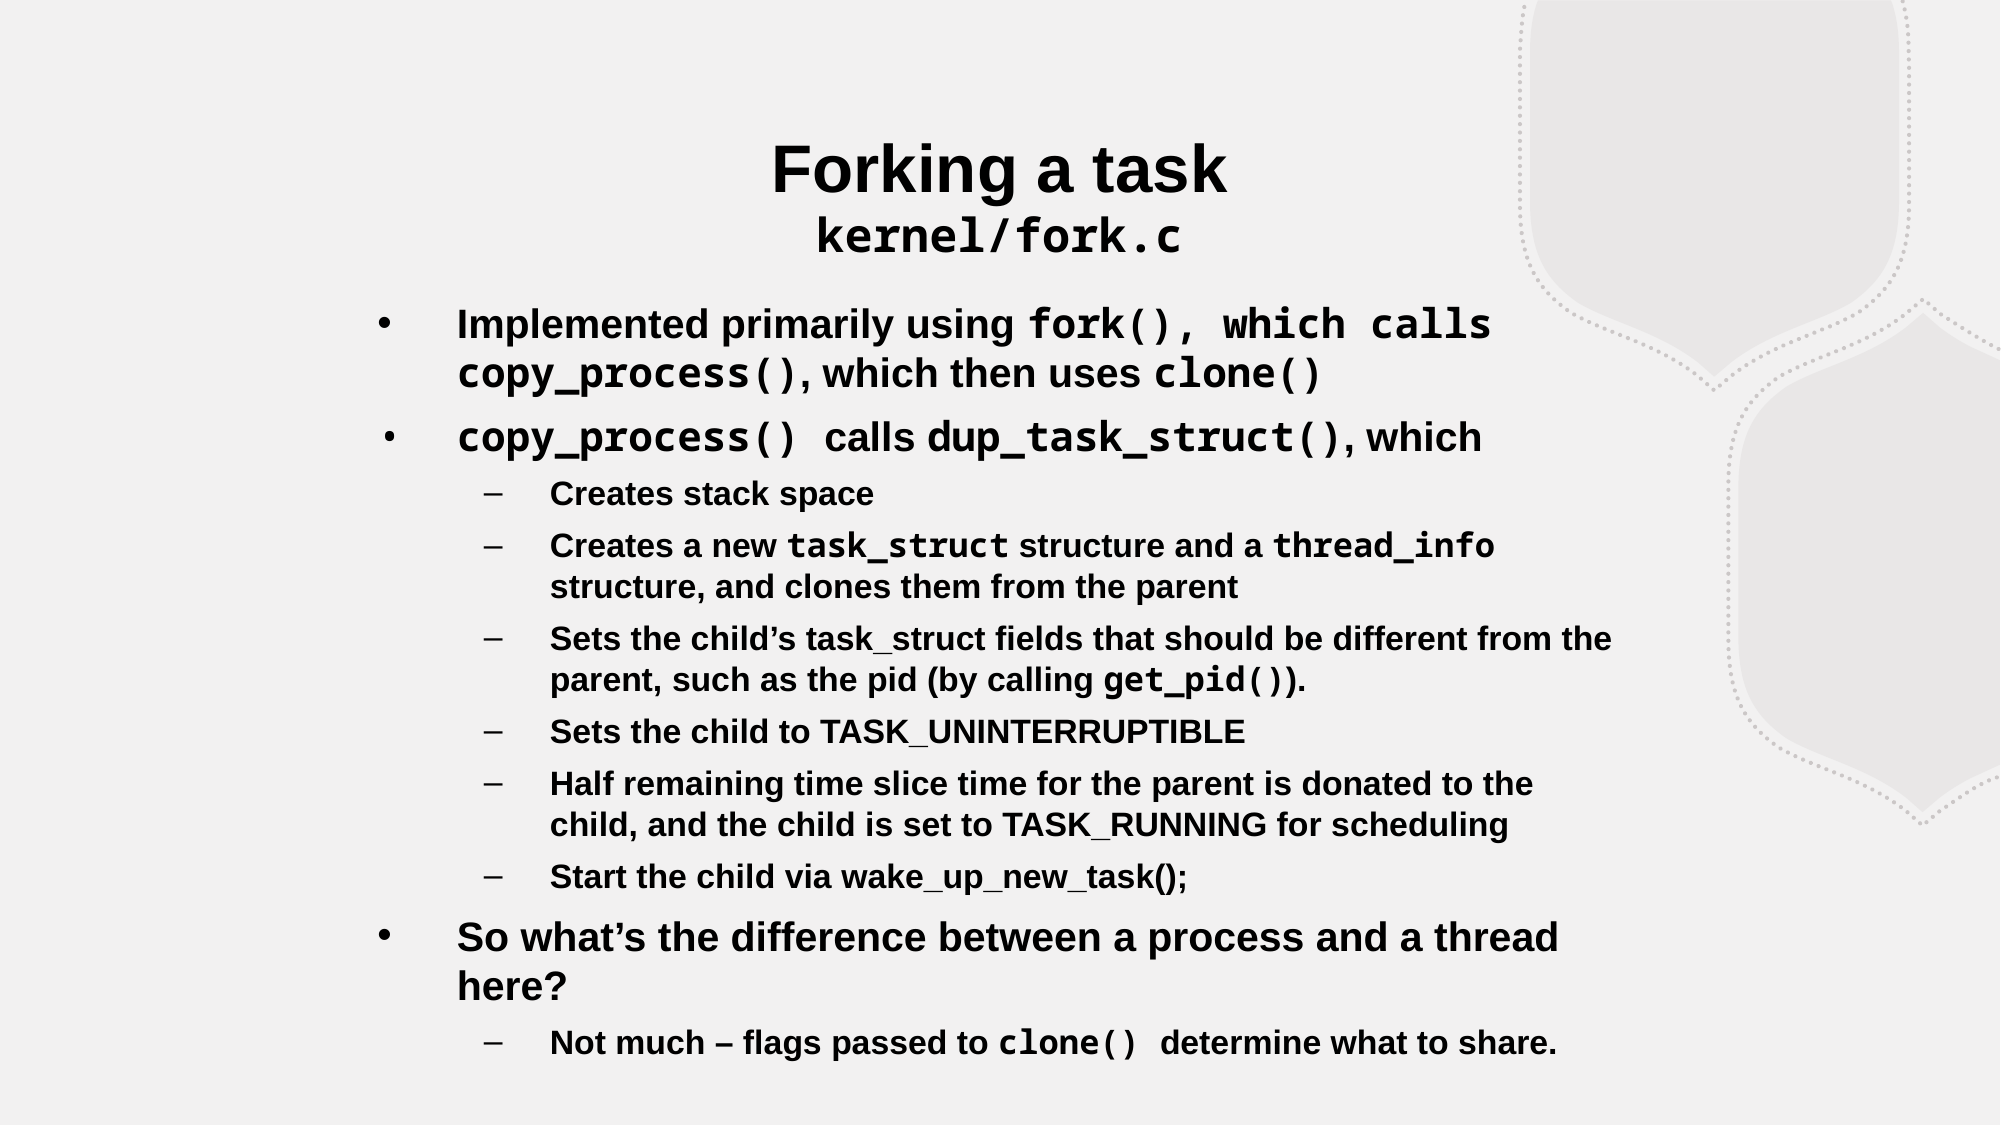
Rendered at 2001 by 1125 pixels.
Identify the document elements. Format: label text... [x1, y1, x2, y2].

text_box Implemented primarily using fork(), which calls copy_process(), which then uses clone() copy_process() calls dup_task_struct(), which Creates stack space Creates a new task_struct structure and a thread_info structure, and clones them from the parent Sets the child’s task_struct fields that should be different from the parent, such as the pid (by calling get_pid()). Sets the child to TASK_UNINTERRUPTIBLE Half remaining time slice time for the parent is donated to the child, and the child is set to TASK_RUNNING for scheduling Start the child via wake_up_new_task(); So what’s the difference between a process and a thread here? Not much – flags passed to clone() determine what to share. [362, 290, 1638, 1035]
text_box Forking a task kernel/fork.c [362, 99, 1638, 288]
